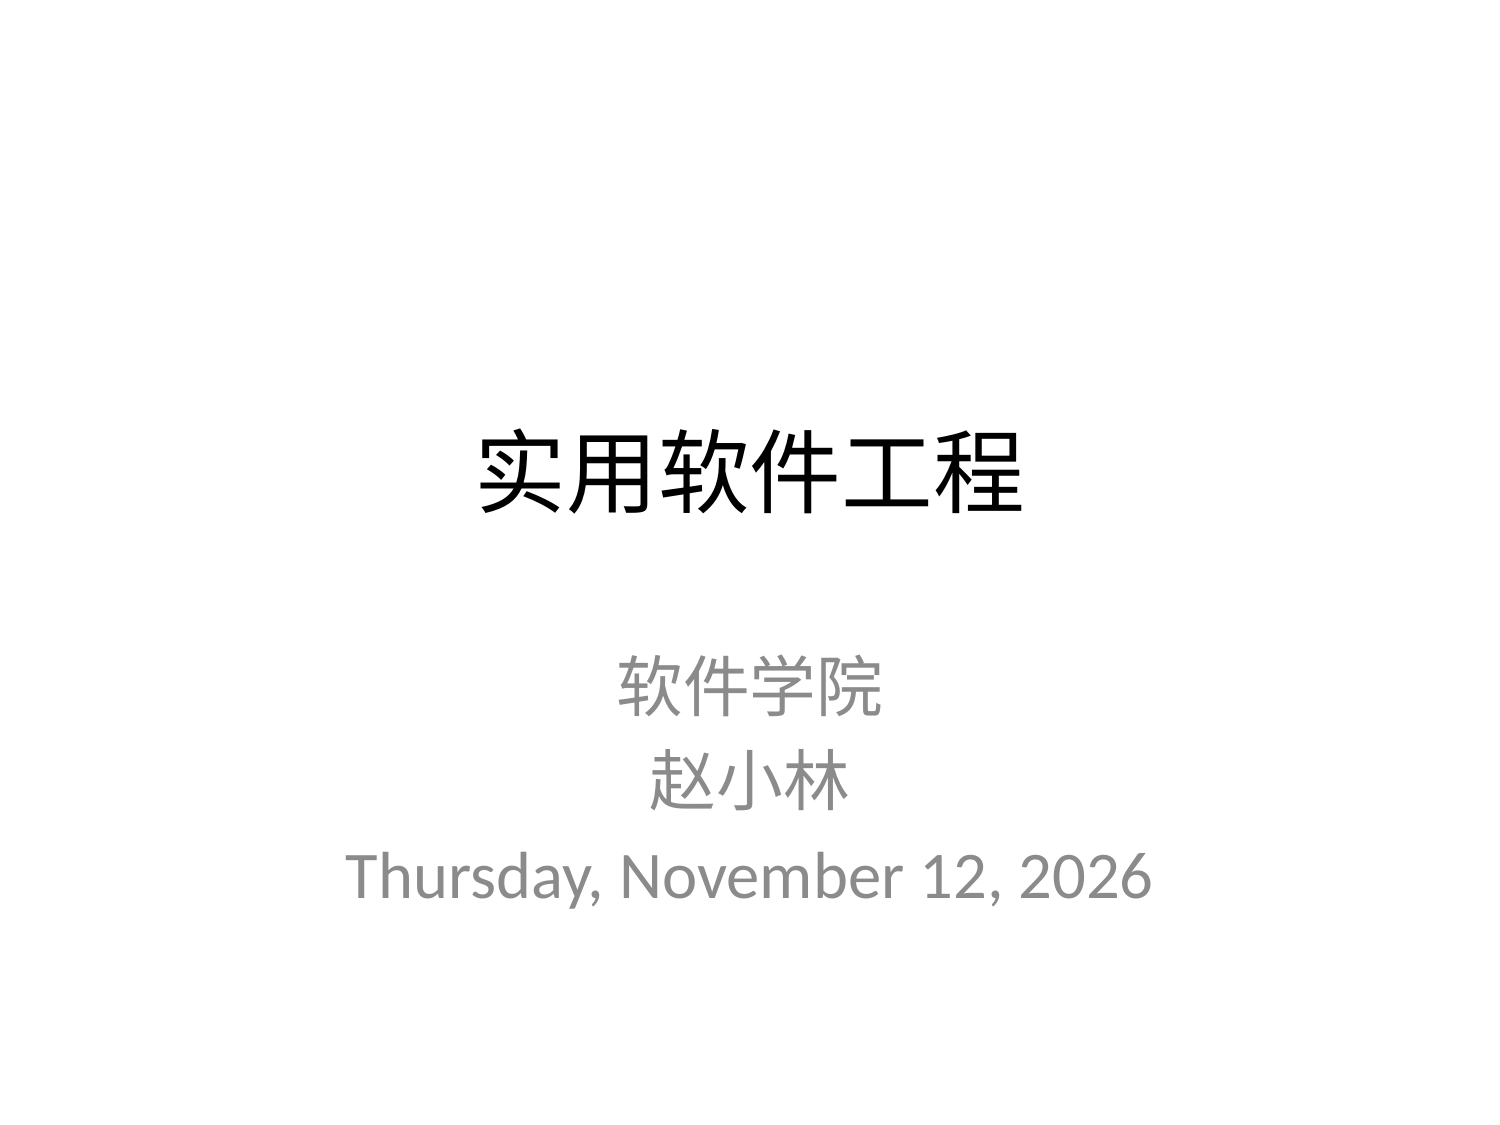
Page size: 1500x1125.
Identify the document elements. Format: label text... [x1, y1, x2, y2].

subtitle 软件学院 赵小林 2011年2月28日 [224, 637, 1276, 926]
title 实用软件工程 [112, 349, 1388, 591]
